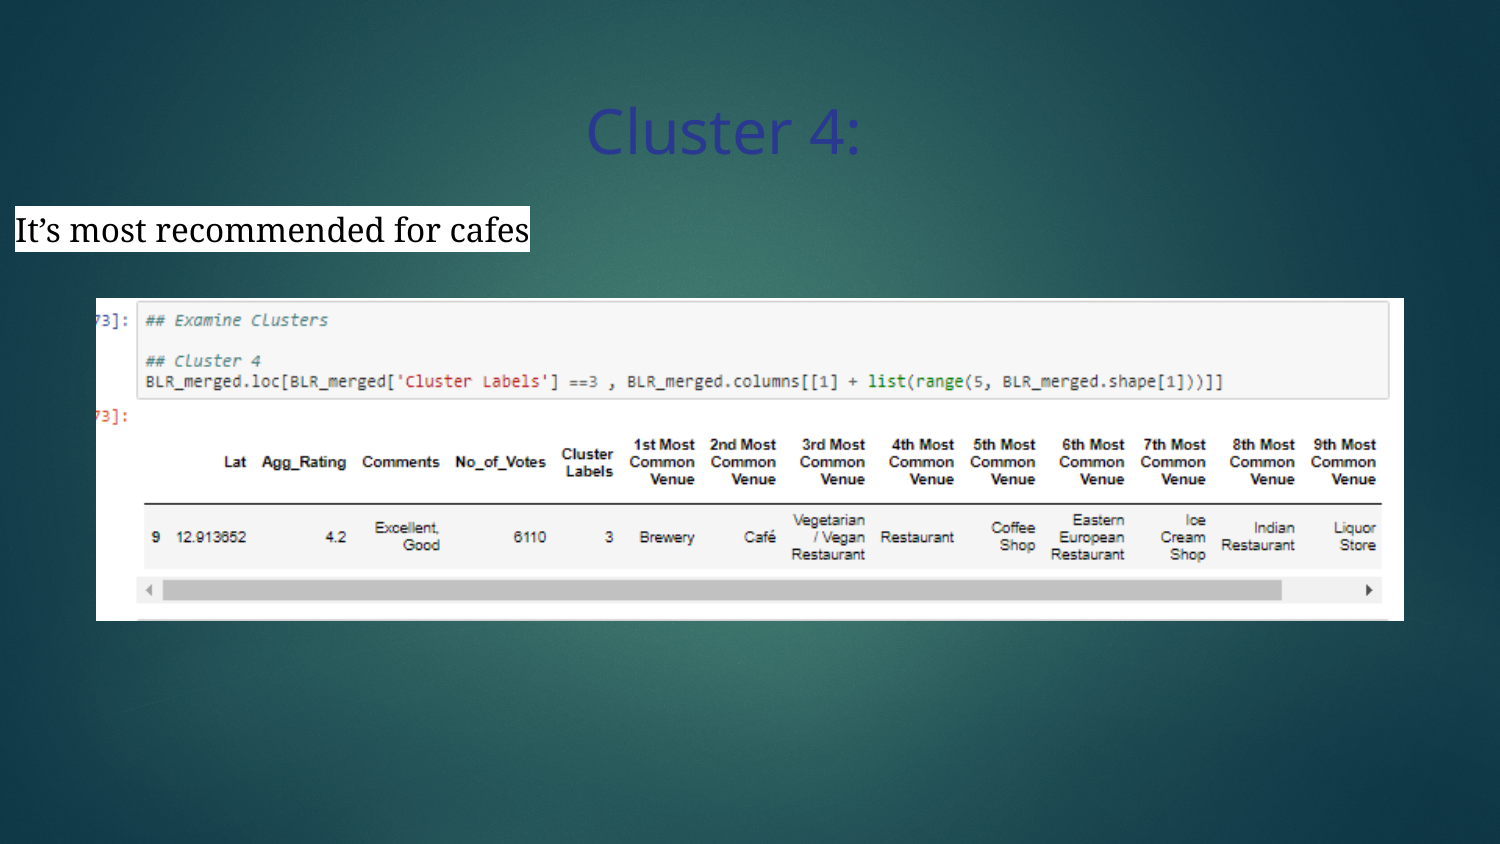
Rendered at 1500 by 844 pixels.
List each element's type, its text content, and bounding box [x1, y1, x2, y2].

picture [95, 298, 1405, 621]
text_box Cluster 4: [65, 88, 1383, 193]
text_box It’s most recommended for cafes [0, 193, 1500, 352]
